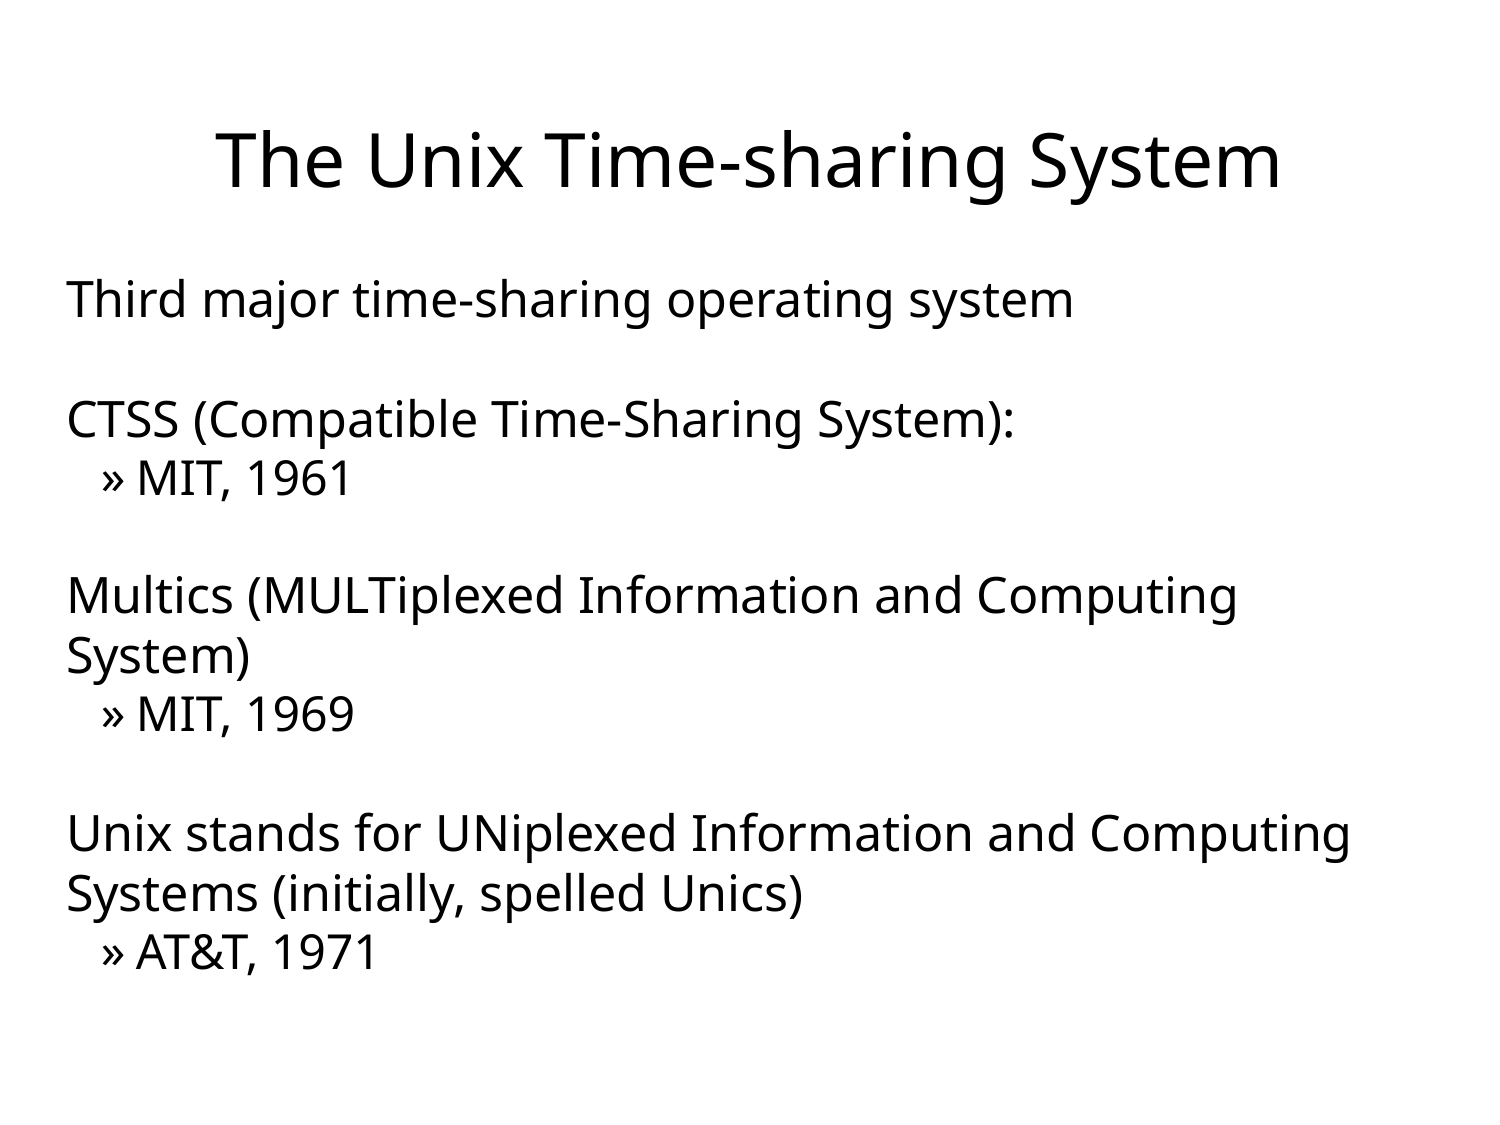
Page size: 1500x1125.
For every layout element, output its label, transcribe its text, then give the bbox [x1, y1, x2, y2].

title The Unix Time-sharing System [50, 97, 1450, 223]
list Third major time-sharing operating system CTSS (Compatible Time-Sharing System): MIT, 1961 Multics (MULTiplexed Information and Computing System) MIT, 1969 Unix stands for UNiplexed Information and Computing Systems (initially, spelled Unics) AT&T, 1971 [50, 251, 1450, 1000]
